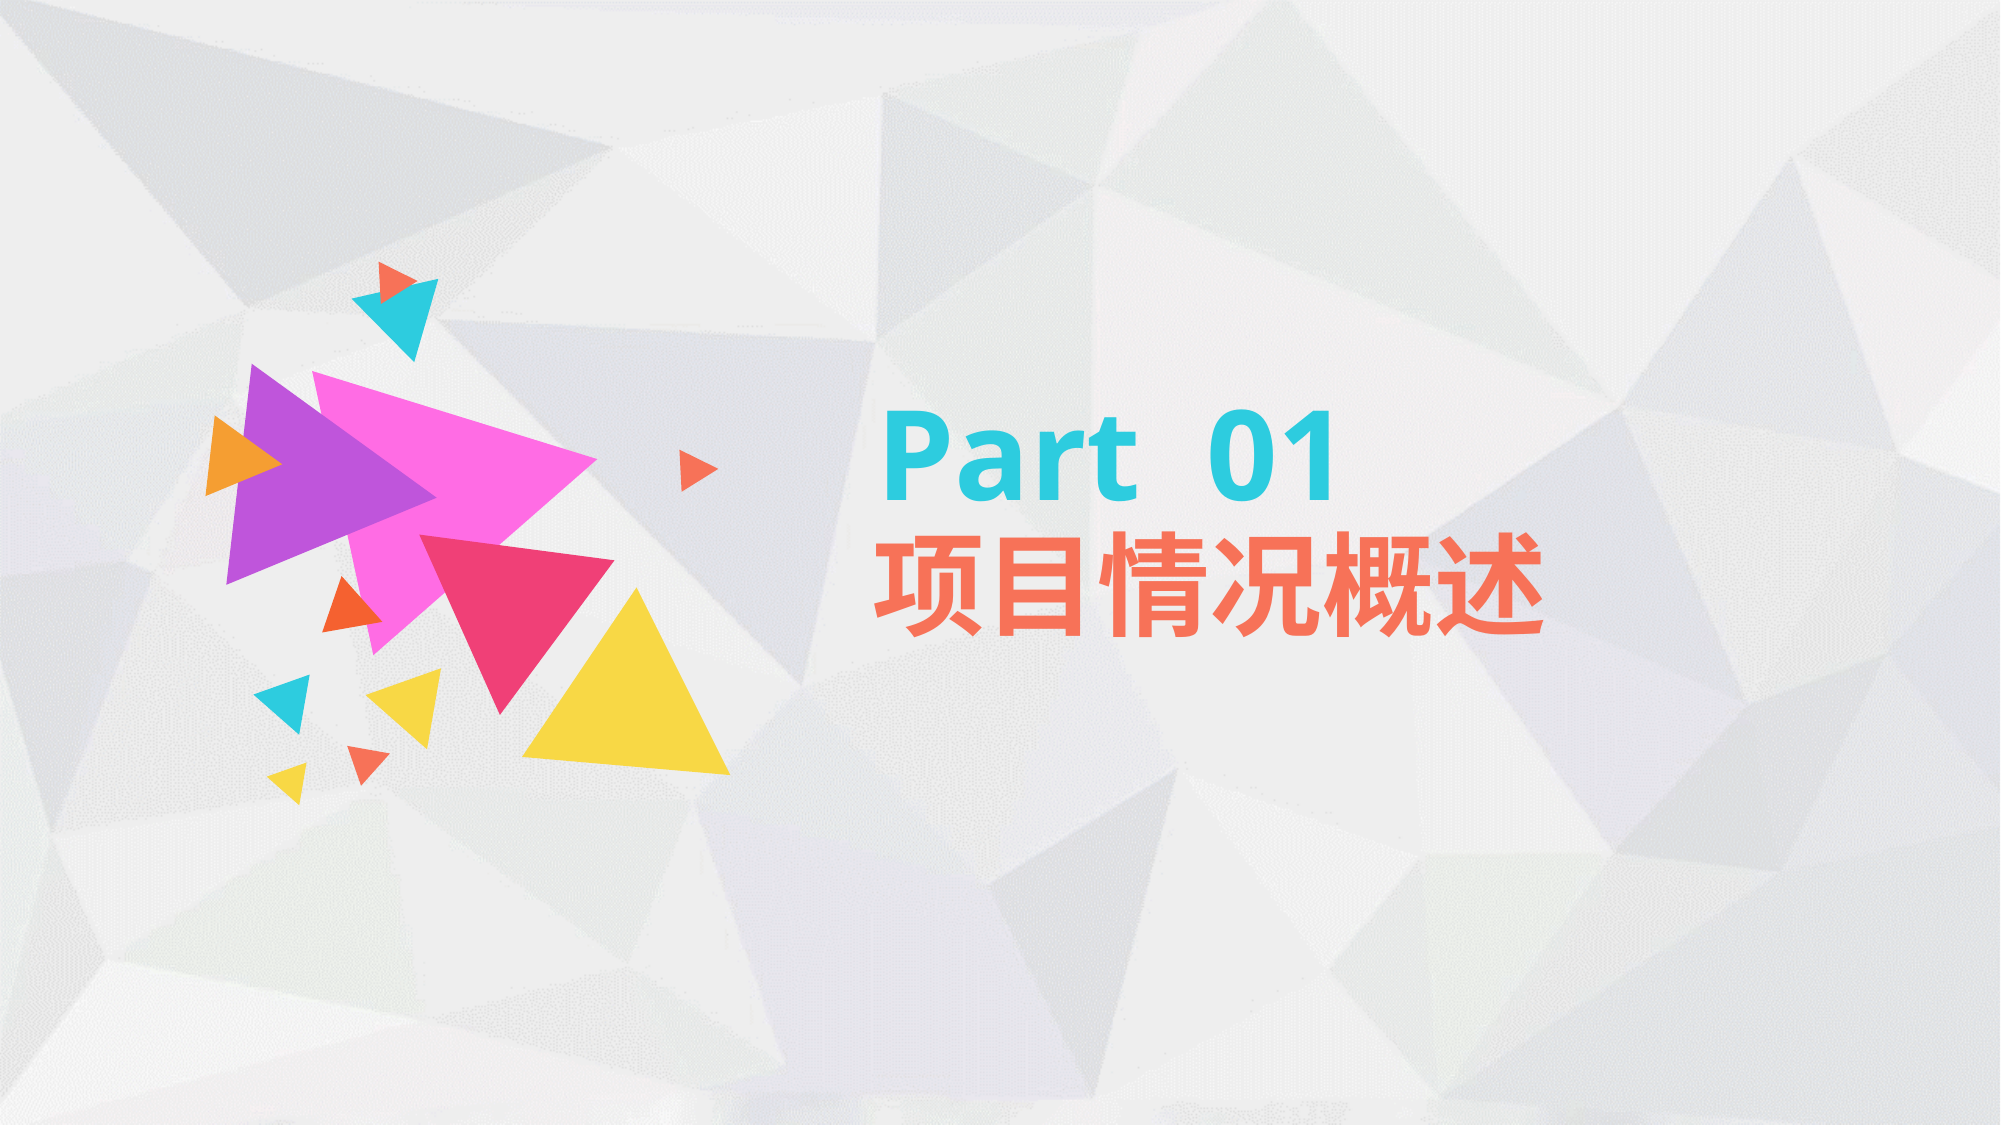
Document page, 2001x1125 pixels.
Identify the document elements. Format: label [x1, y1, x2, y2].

picture [0, 0, 2001, 1125]
text_box [251, 672, 312, 737]
text_box [310, 369, 600, 658]
text_box [857, 368, 1880, 660]
text_box [377, 259, 420, 306]
text_box [345, 744, 392, 788]
text_box [417, 533, 617, 717]
text_box [225, 361, 439, 587]
text_box [264, 760, 308, 808]
text_box [349, 277, 440, 365]
text_box [204, 413, 285, 498]
text_box [678, 447, 721, 494]
text_box [320, 574, 385, 634]
text_box [363, 666, 443, 752]
text_box [520, 585, 733, 777]
